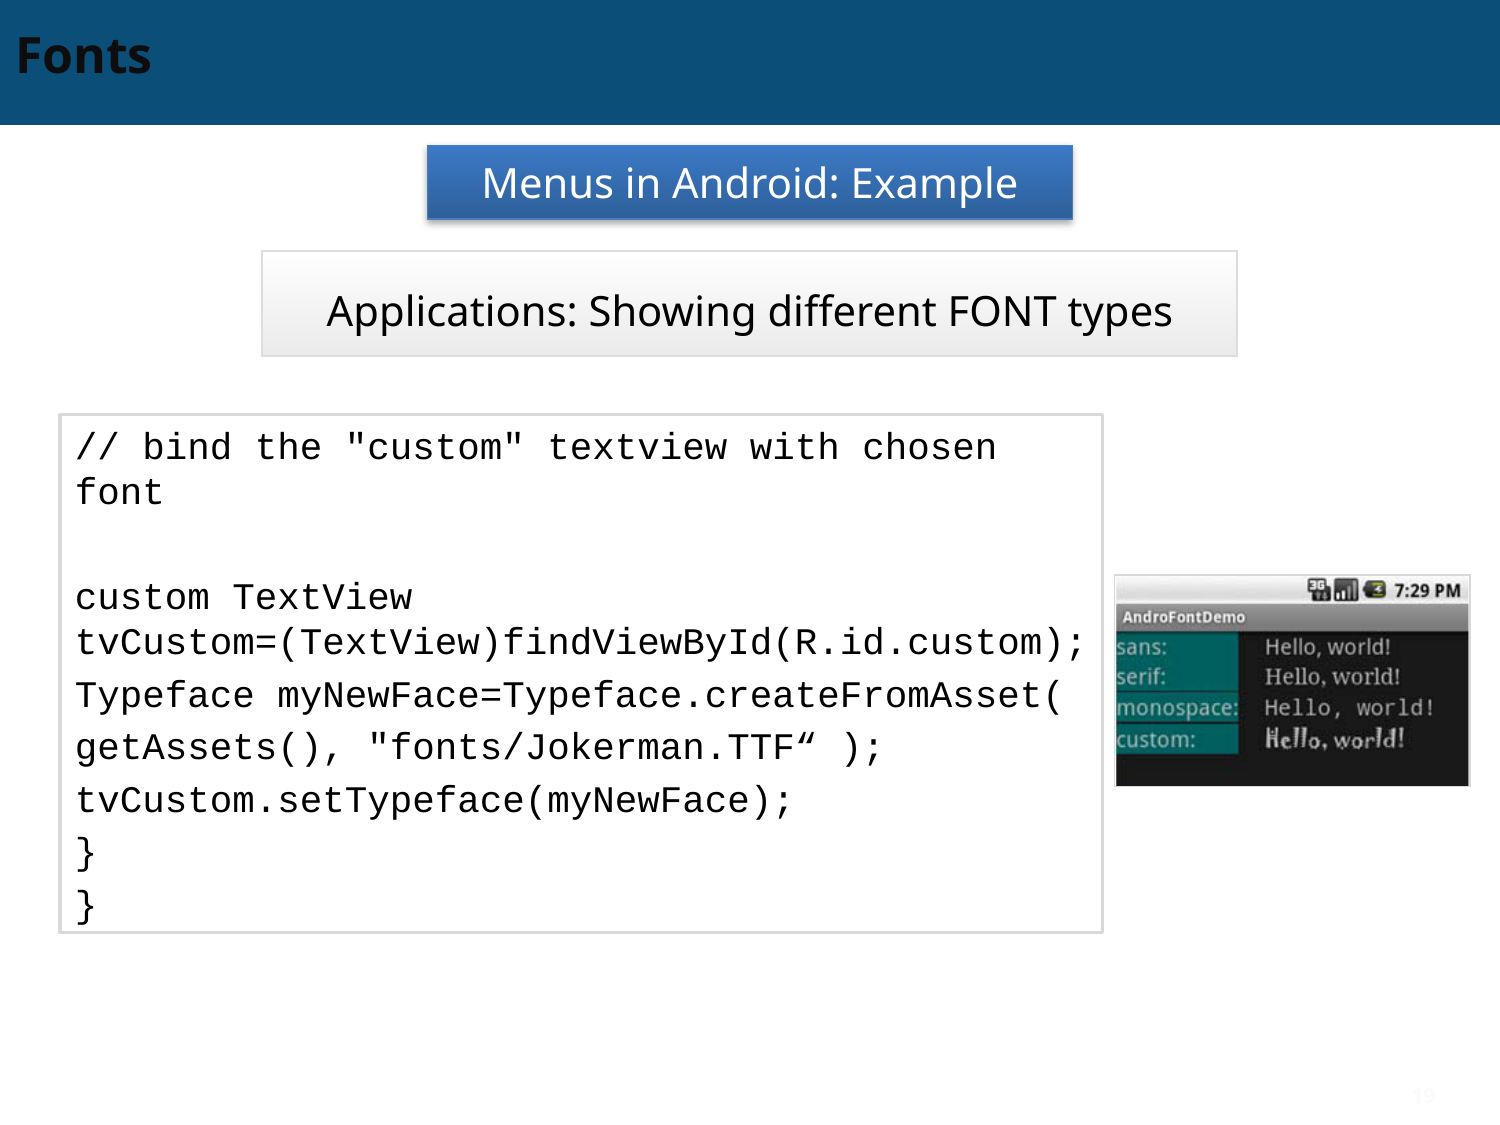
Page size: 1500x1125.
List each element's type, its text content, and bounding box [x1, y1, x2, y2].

text_box // bind the "custom" textview with chosen font custom TextView tvCustom=(TextView)findViewById(R.id.custom); Typeface myNewFace=Typeface.createFromAsset( getAssets(), "fonts/Jokerman.TTF“ ); tvCustom.setTypeface(myNewFace); } } [60, 414, 1103, 933]
title Fonts [0, 21, 1351, 86]
text_box Applications: Showing different FONT types [262, 250, 1238, 356]
picture [1114, 575, 1470, 786]
text_box Menus in Android: Example [427, 145, 1073, 220]
